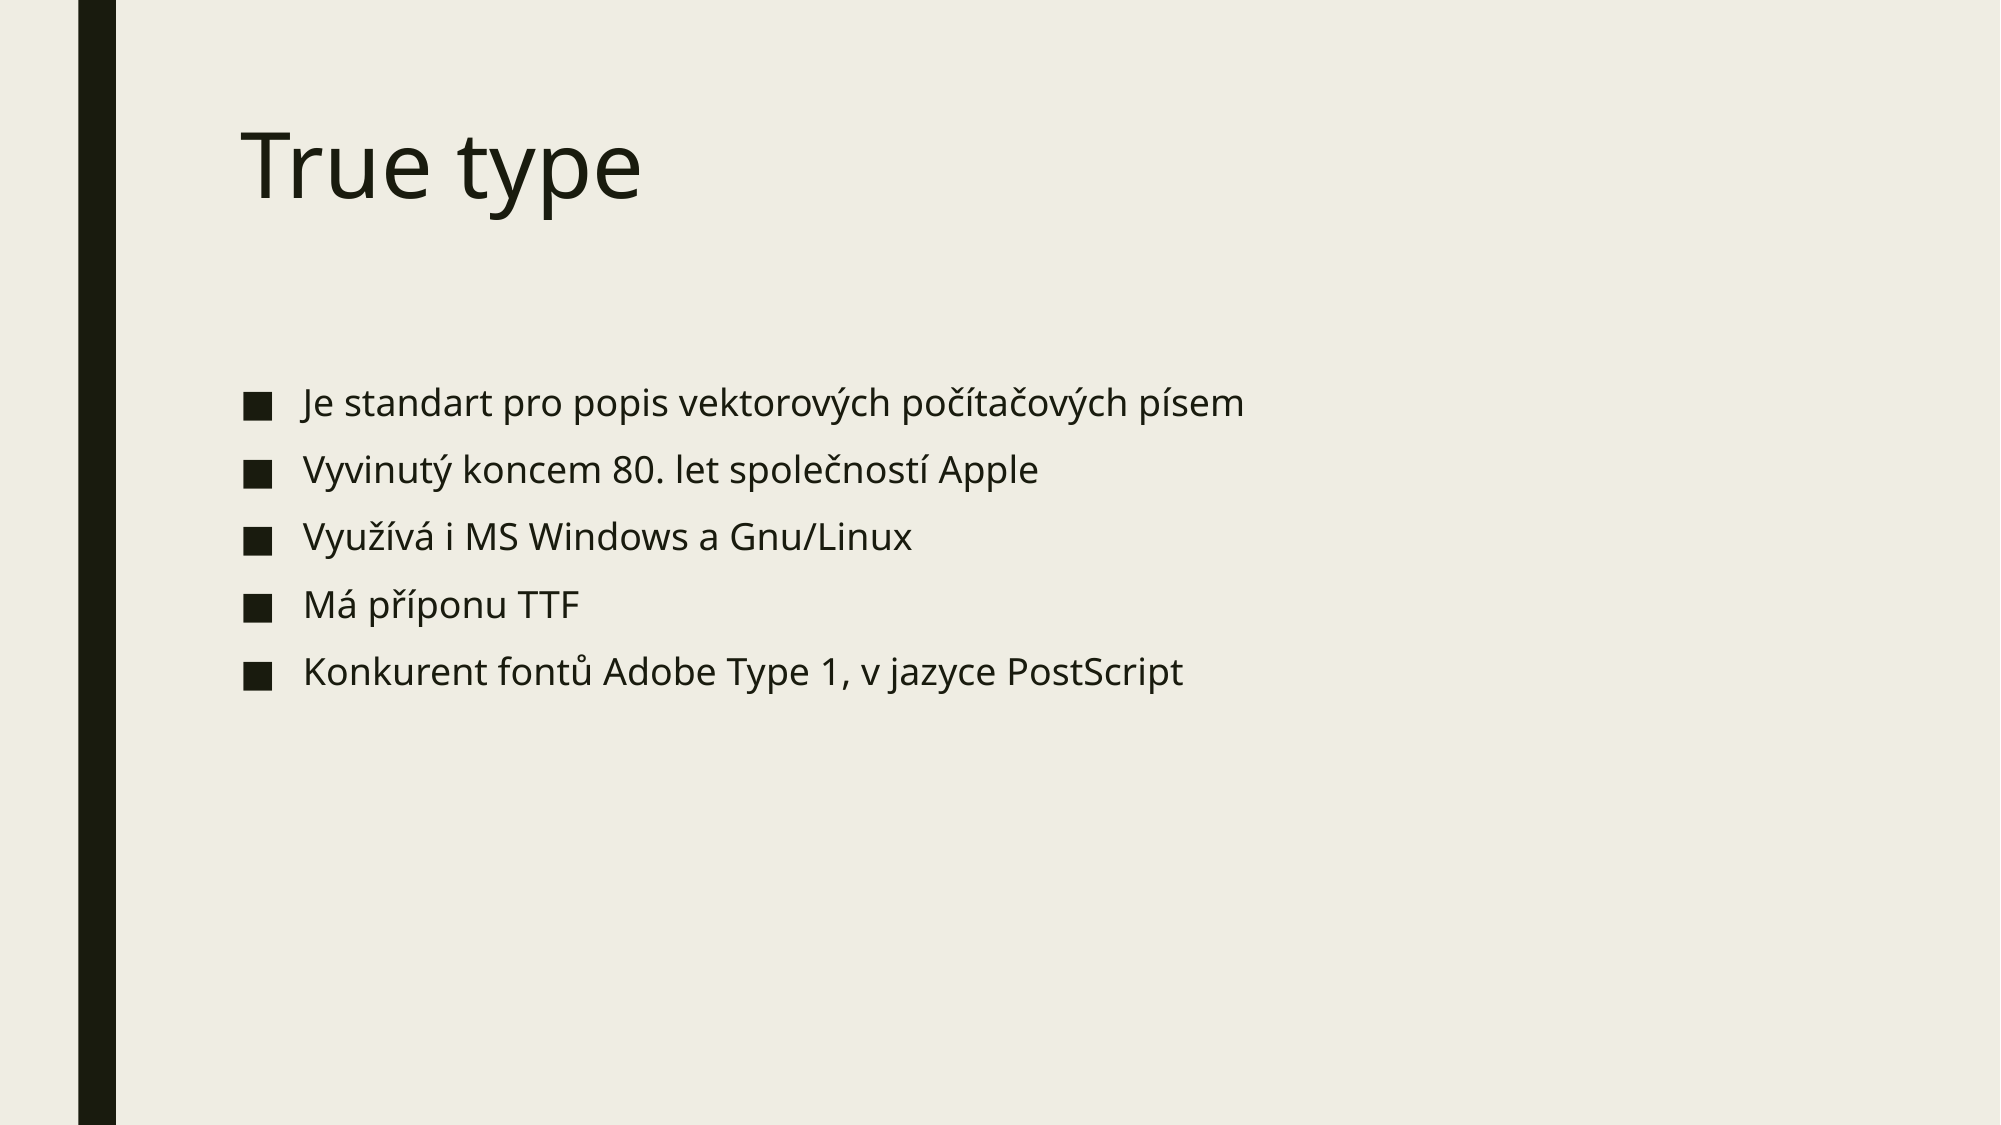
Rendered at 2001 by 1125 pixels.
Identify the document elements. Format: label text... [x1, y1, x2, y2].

list Je standart pro popis vektorových počítačových písem Vyvinutý koncem 80. let společností Apple Využívá i MS Windows a Gnu/Linux Má příponu TTF Konkurent fontů Adobe Type 1, v jazyce PostScript [225, 375, 1800, 963]
title True type [225, 112, 1800, 357]
